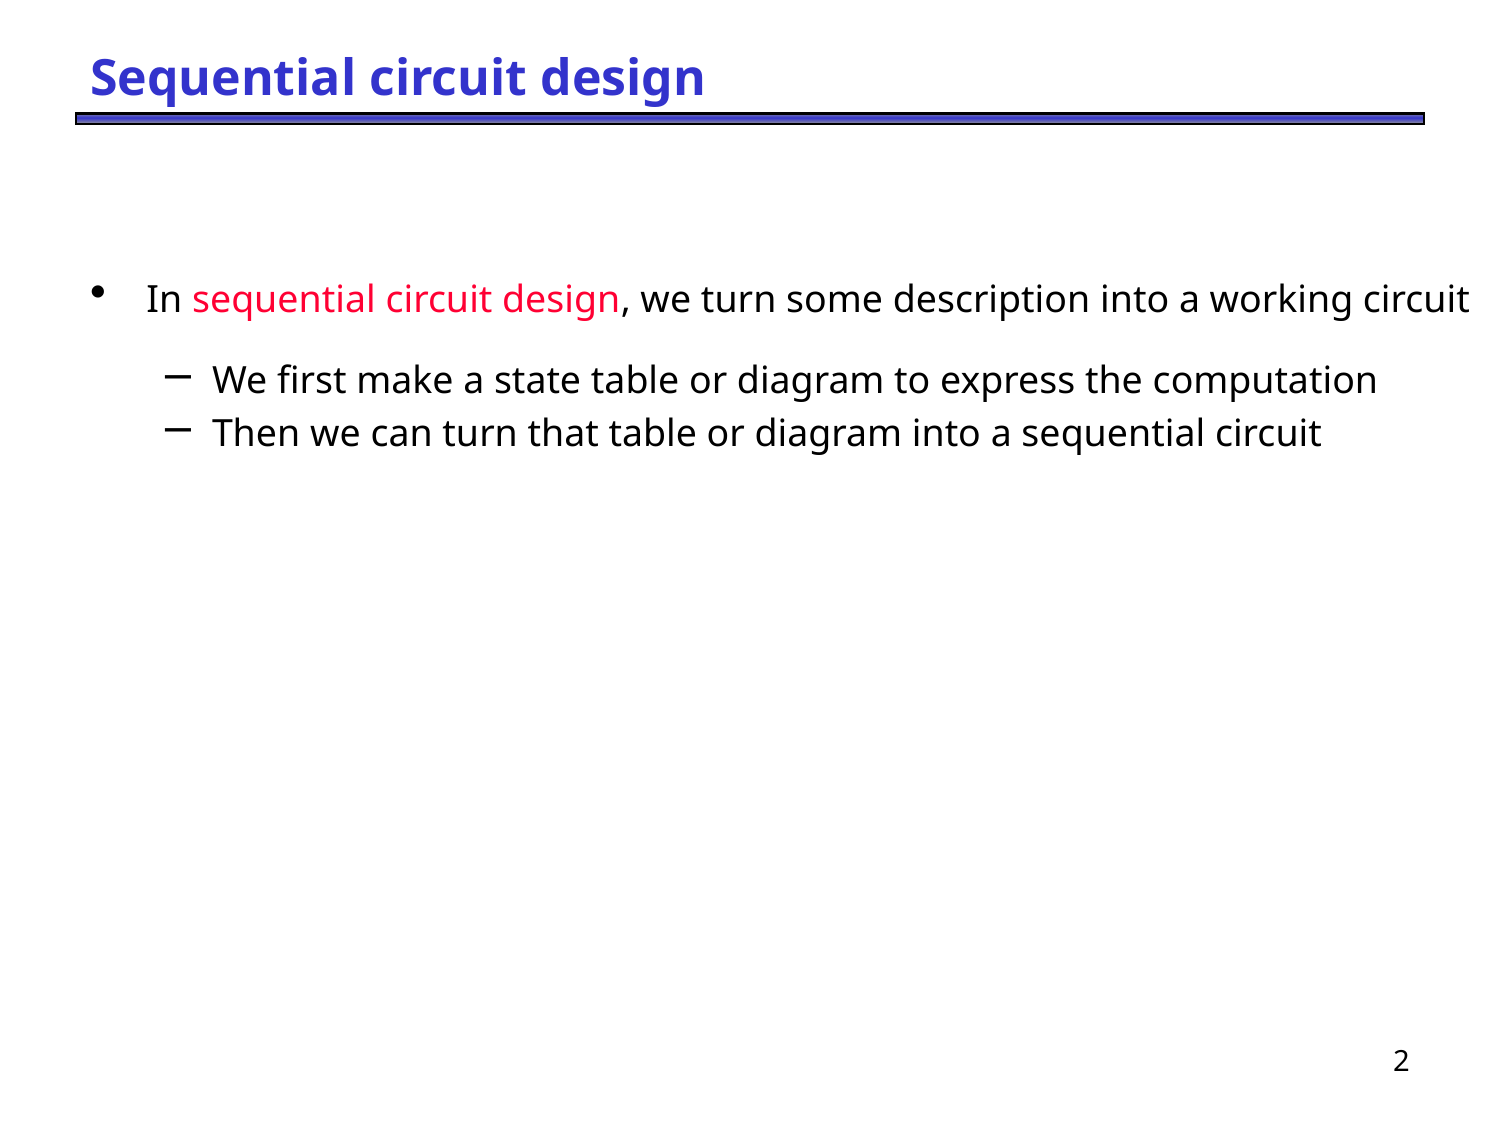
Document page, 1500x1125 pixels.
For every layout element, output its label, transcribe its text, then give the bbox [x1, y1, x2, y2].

title Sequential circuit design [74, 37, 1426, 113]
slide_number 2 [1112, 1024, 1426, 1101]
list In sequential circuit design, we turn some description into a working circuit We first make a state table or diagram to express the computation Then we can turn that table or diagram into a sequential circuit [74, 266, 1500, 516]
